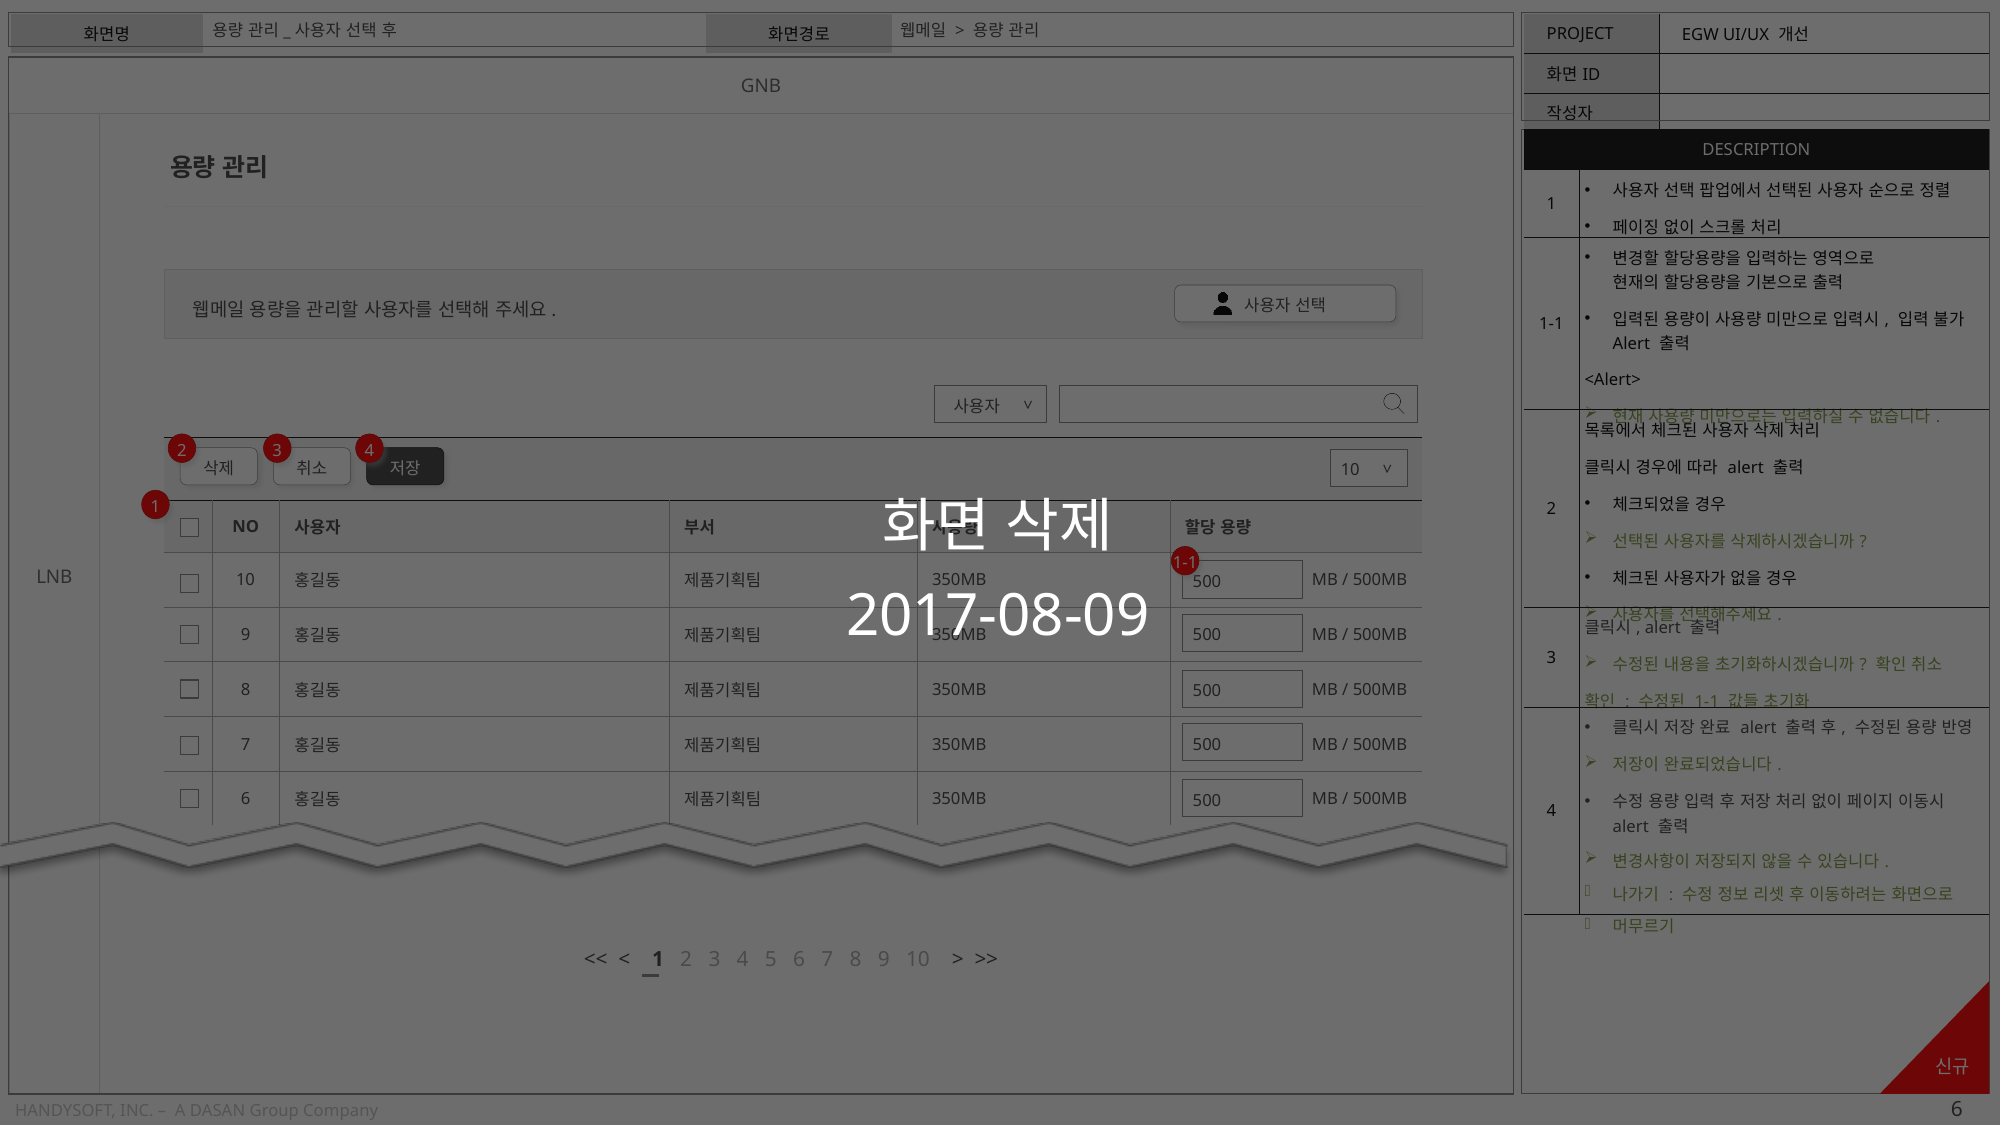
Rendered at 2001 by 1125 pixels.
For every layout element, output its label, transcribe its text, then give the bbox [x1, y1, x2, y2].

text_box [180, 789, 199, 808]
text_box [180, 735, 199, 755]
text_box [180, 625, 199, 644]
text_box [180, 517, 199, 537]
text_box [933, 385, 1418, 423]
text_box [180, 679, 199, 699]
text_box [642, 928, 922, 988]
text_box 화면 삭제 2017-08-09 [0, 0, 2000, 1125]
picture [0, 822, 1509, 868]
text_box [180, 574, 199, 593]
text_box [1330, 448, 1408, 487]
picture [1211, 292, 1234, 315]
